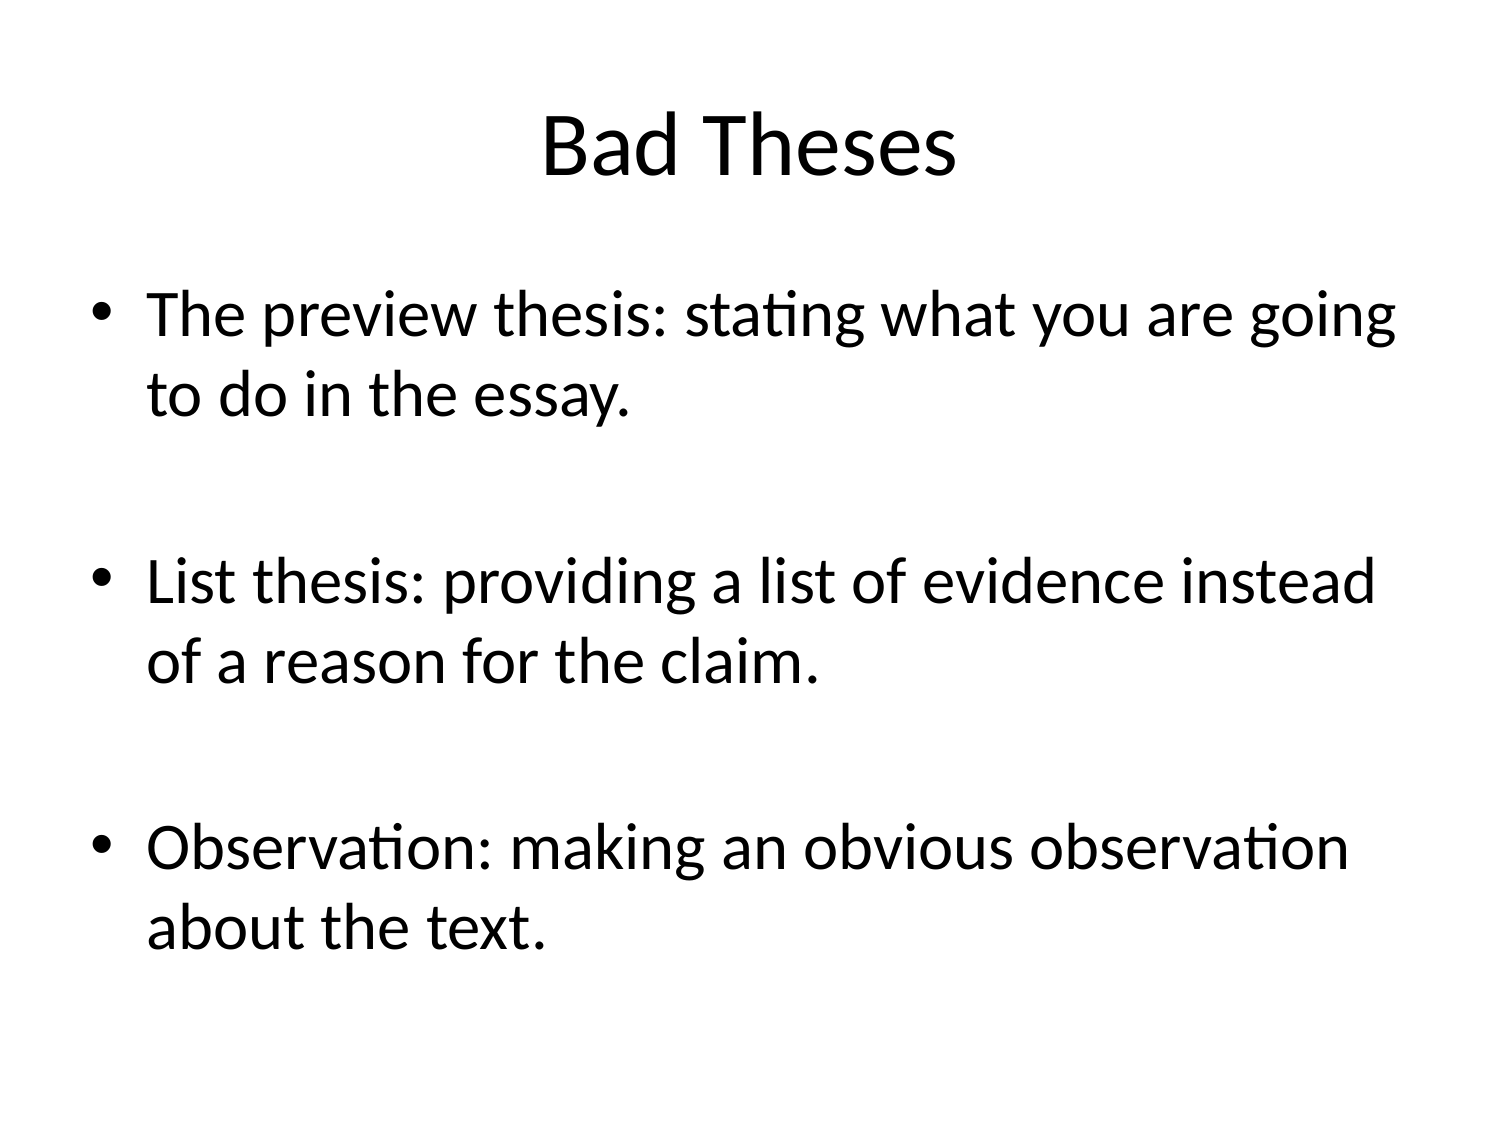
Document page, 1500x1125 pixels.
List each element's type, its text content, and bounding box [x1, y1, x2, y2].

list The preview thesis: stating what you are going to do in the essay. List thesis: providing a list of evidence instead of a reason for the claim. Observation: making an obvious observation about the text. [75, 262, 1425, 1005]
title Bad Theses [75, 45, 1425, 233]
